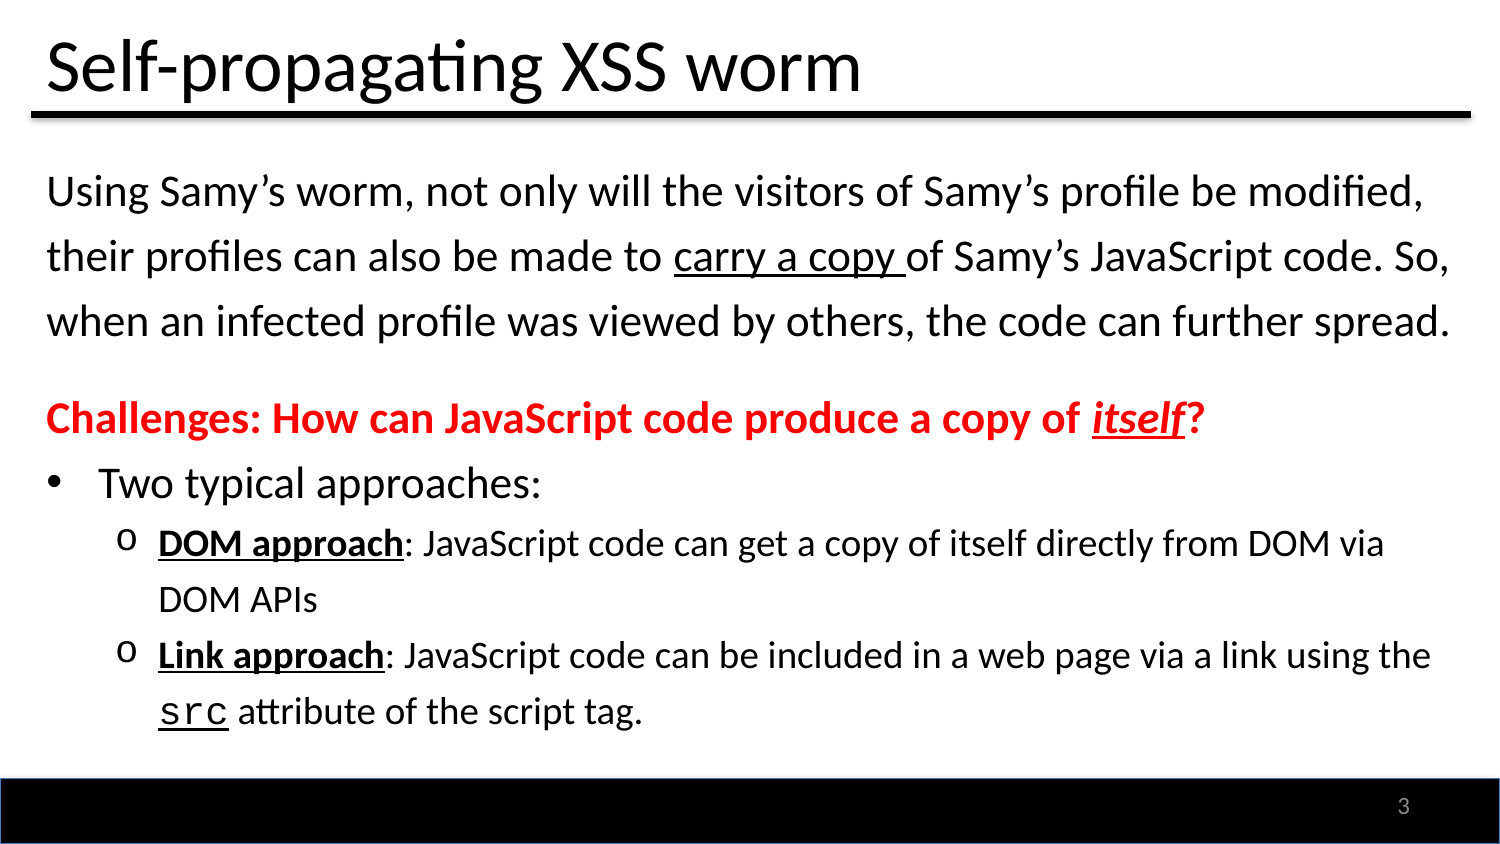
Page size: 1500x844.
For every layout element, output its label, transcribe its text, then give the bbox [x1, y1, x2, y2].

slide_number 2 [1074, 782, 1425, 827]
title Self-propagating XSS worm [31, 16, 1472, 106]
list Using Samy’s worm, not only will the visitors of Samy’s profile be modified, their profiles can also be made to carry a copy of Samy’s JavaScript code. So, when an infected profile was viewed by others, the code can further spread. Challenges: How can JavaScript code produce a copy of itself? Two typical approaches: DOM approach: JavaScript code can get a copy of itself directly from DOM via DOM APIs Link approach: JavaScript code can be included in a web page via a link using the src attribute of the script tag. [31, 142, 1472, 760]
